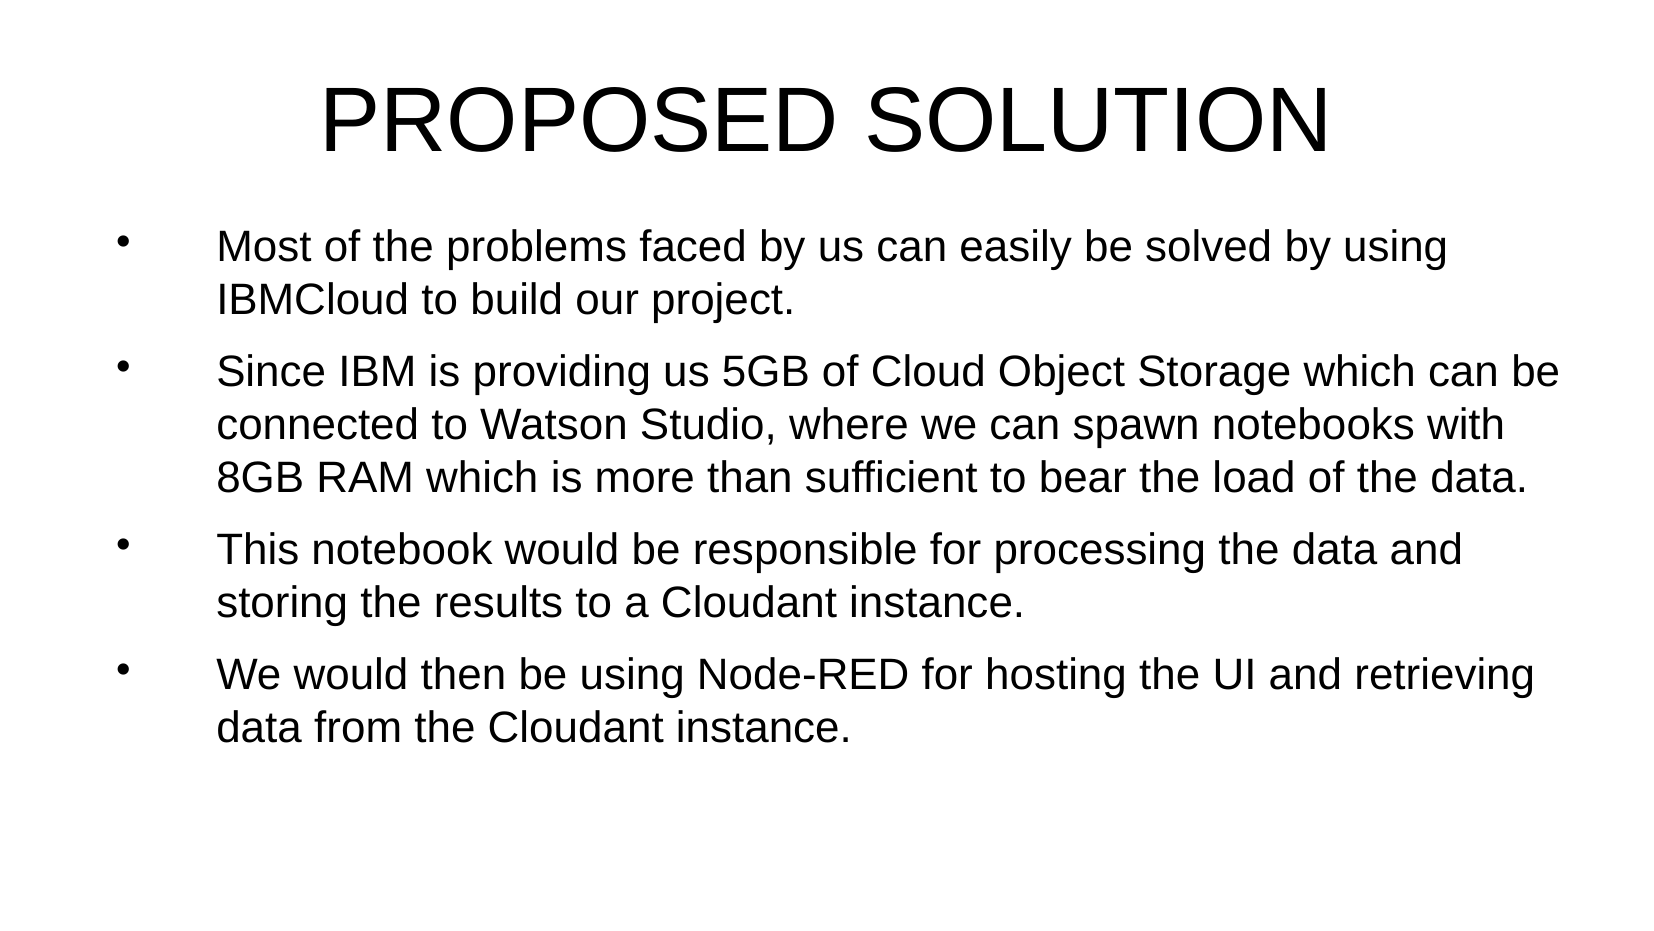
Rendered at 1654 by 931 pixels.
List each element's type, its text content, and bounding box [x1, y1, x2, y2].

text_box Most of the problems faced by us can easily be solved by using IBMCloud to build our project. Since IBM is providing us 5GB of Cloud Object Storage which can be connected to Watson Studio, where we can spawn notebooks with 8GB RAM which is more than sufficient to bear the load of the data. This notebook would be responsible for processing the data and storing the results to a Cloudant instance. We would then be using Node-RED for hosting the UI and retrieving data from the Cloudant instance. [82, 217, 1571, 757]
text_box PROPOSED SOLUTION [82, 37, 1571, 193]
